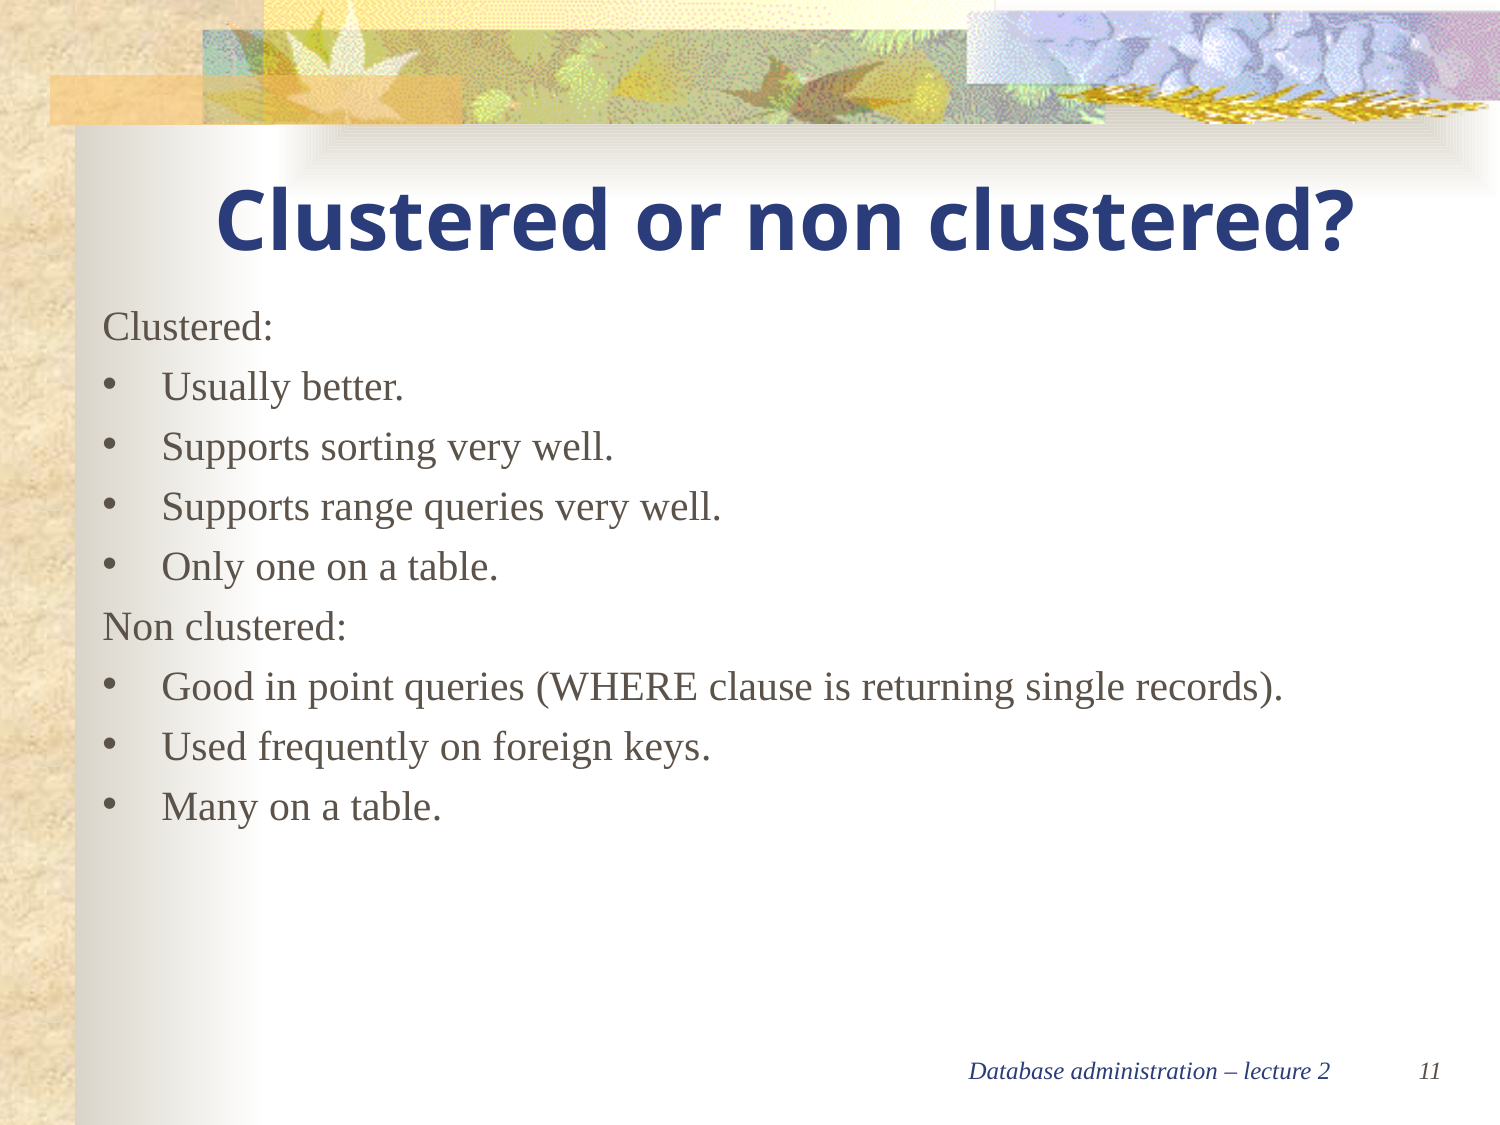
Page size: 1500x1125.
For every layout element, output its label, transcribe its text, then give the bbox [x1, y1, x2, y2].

picture [0, 0, 1500, 1125]
title Clustered or non clustered? [93, 87, 1477, 276]
text_box Clustered: Usually better. Supports sorting very well. Supports range queries very well. Only one on a table. Non clustered: Good in point queries (WHERE clause is returning single records). Used frequently on foreign keys. Many on a table. [87, 281, 1463, 836]
